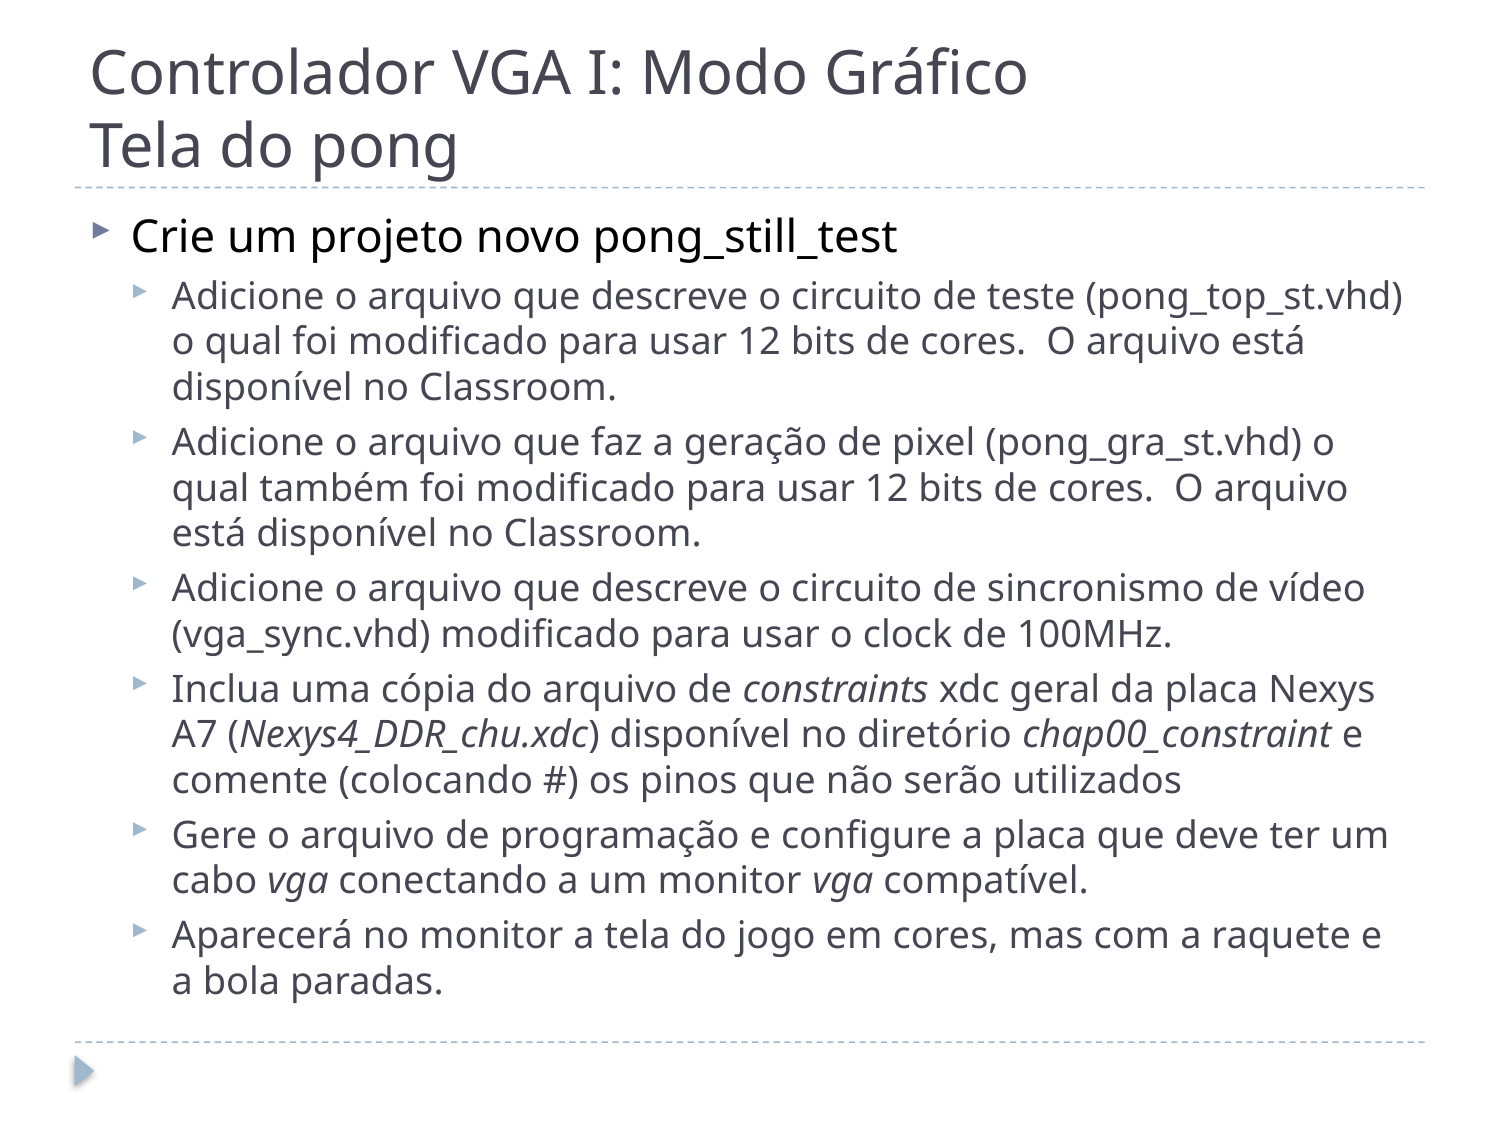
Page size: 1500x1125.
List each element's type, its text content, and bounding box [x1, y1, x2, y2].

title Controlador VGA I: Modo Gráfico Tela do pong [75, 24, 1425, 188]
list Crie um projeto novo pong_still_test Adicione o arquivo que descreve o circuito de teste (pong_top_st.vhd) o qual foi modificado para usar 12 bits de cores. O arquivo está disponível no Classroom. Adicione o arquivo que faz a geração de pixel (pong_gra_st.vhd) o qual também foi modificado para usar 12 bits de cores. O arquivo está disponível no Classroom. Adicione o arquivo que descreve o circuito de sincronismo de vídeo (vga_sync.vhd) modificado para usar o clock de 100MHz. Inclua uma cópia do arquivo de constraints xdc geral da placa Nexys A7 (Nexys4_DDR_chu.xdc) disponível no diretório chap00_constraint e comente (colocando #) os pinos que não serão utilizados Gere o arquivo de programação e configure a placa que deve ter um cabo vga conectando a um monitor vga compatível. Aparecerá no monitor a tela do jogo em cores, mas com a raquete e a bola paradas. [75, 200, 1425, 1010]
